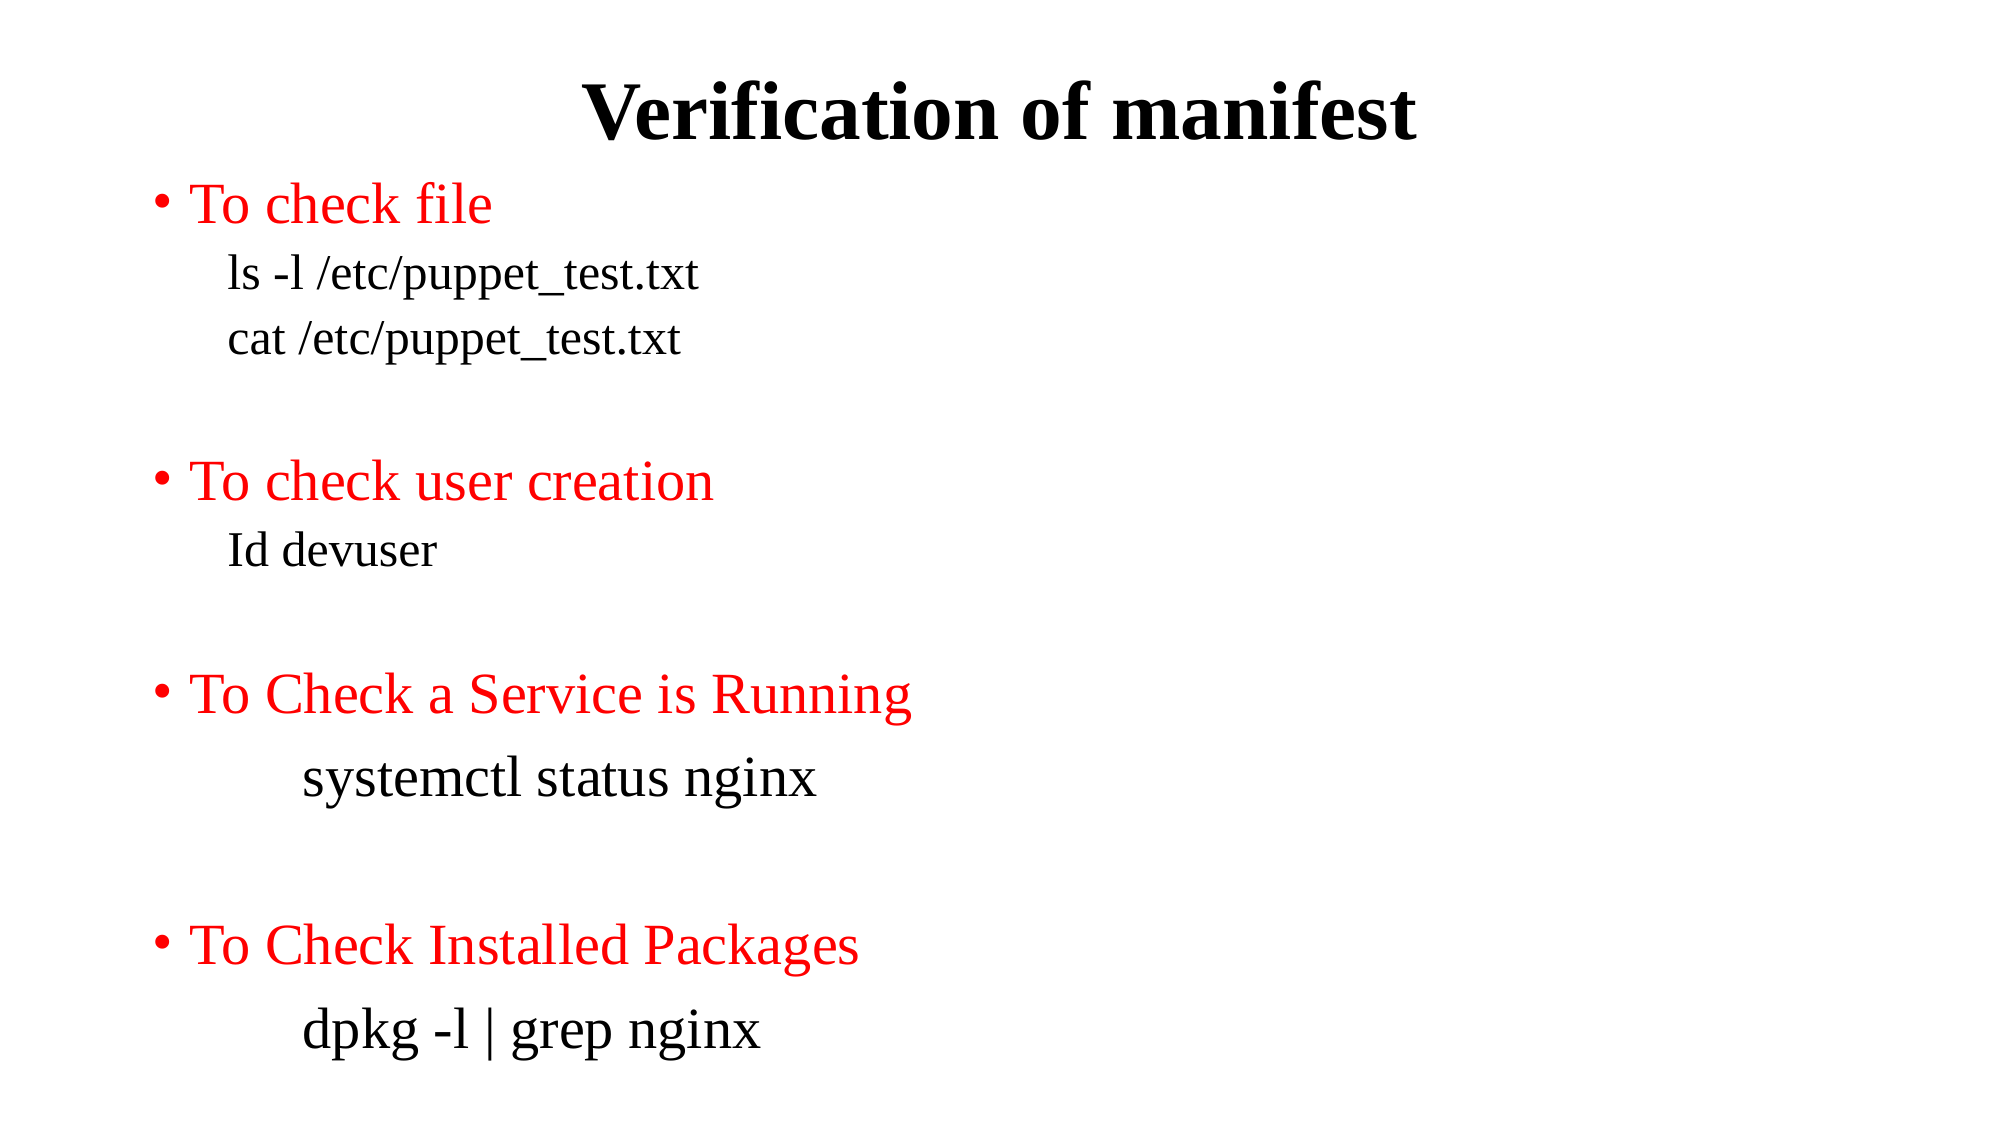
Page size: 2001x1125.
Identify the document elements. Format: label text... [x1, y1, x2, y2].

title Verification of manifest [137, 59, 1863, 165]
list To check file ls -l /etc/puppet_test.txt cat /etc/puppet_test.txt To check user creation Id devuser To Check a Service is Running systemctl status nginx To Check Installed Packages dpkg -l | grep nginx [137, 165, 1863, 1078]
